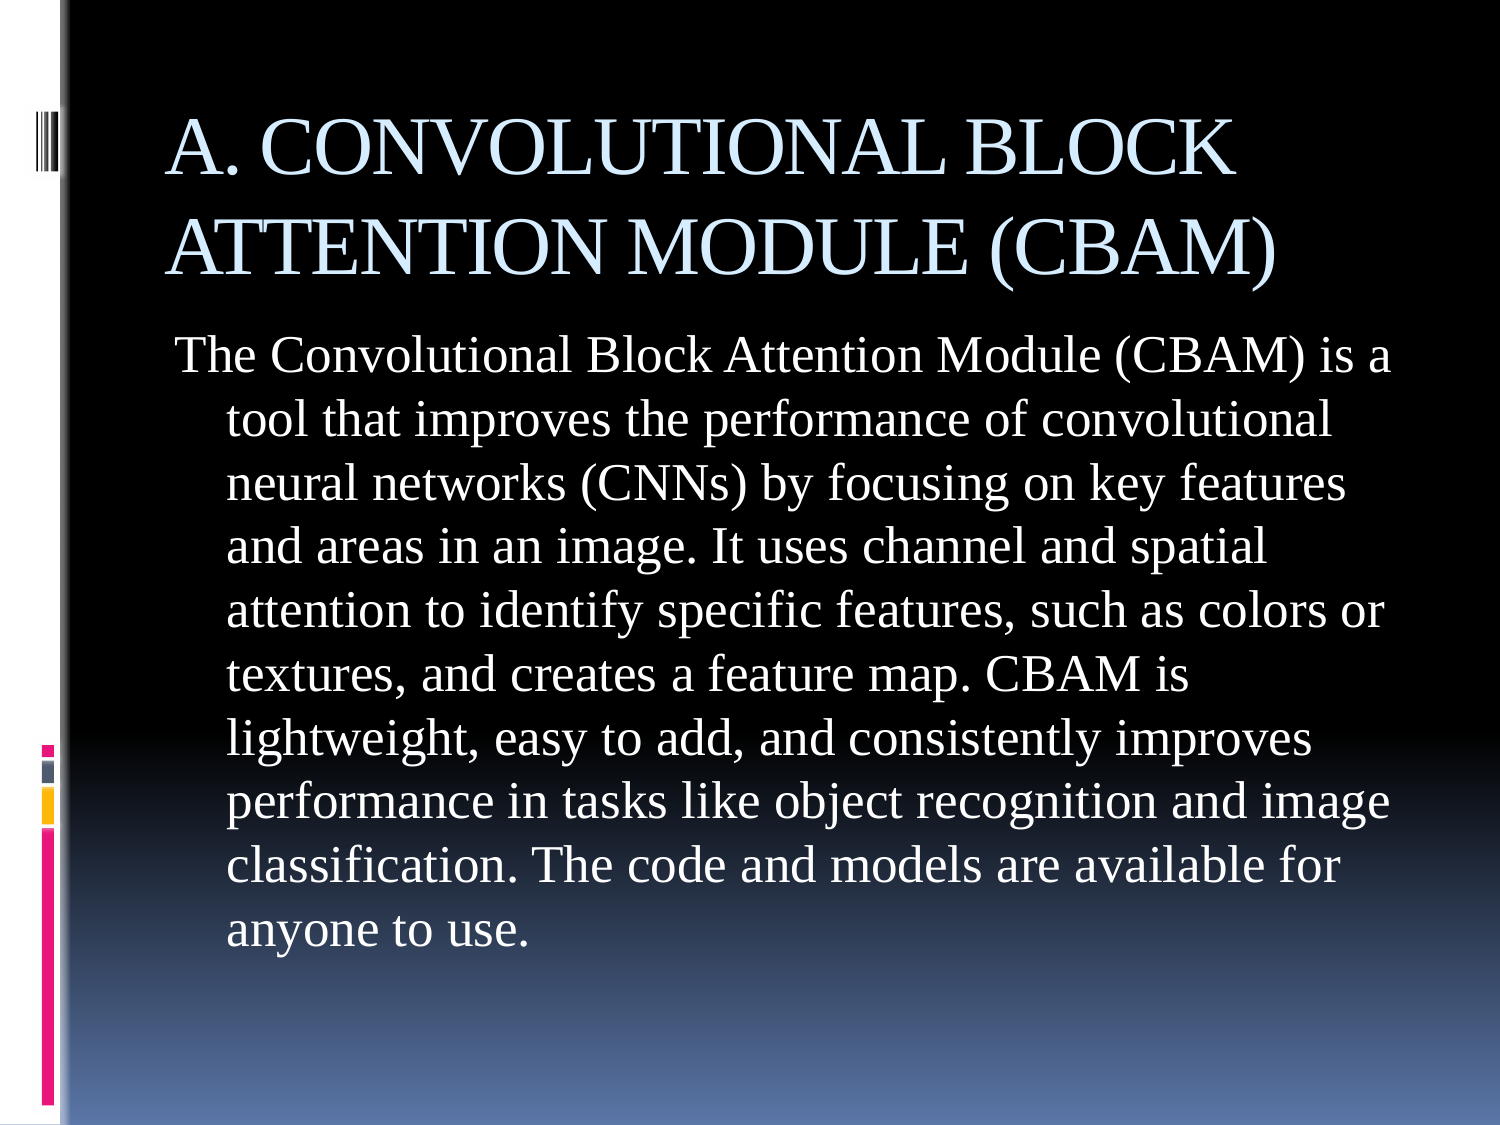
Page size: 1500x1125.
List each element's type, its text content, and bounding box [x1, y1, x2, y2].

title A. CONVOLUTIONAL BLOCK ATTENTION MODULE (CBAM) [150, 83, 1425, 234]
list The Convolutional Block Attention Module (CBAM) is a tool that improves the performance of convolutional neural networks (CNNs) by focusing on key features and areas in an image. It uses channel and spatial attention to identify specific features, such as colors or textures, and creates a feature map. CBAM is lightweight, easy to add, and consistently improves performance in tasks like object recognition and image classification. The code and models are available for anyone to use. [150, 312, 1425, 1043]
